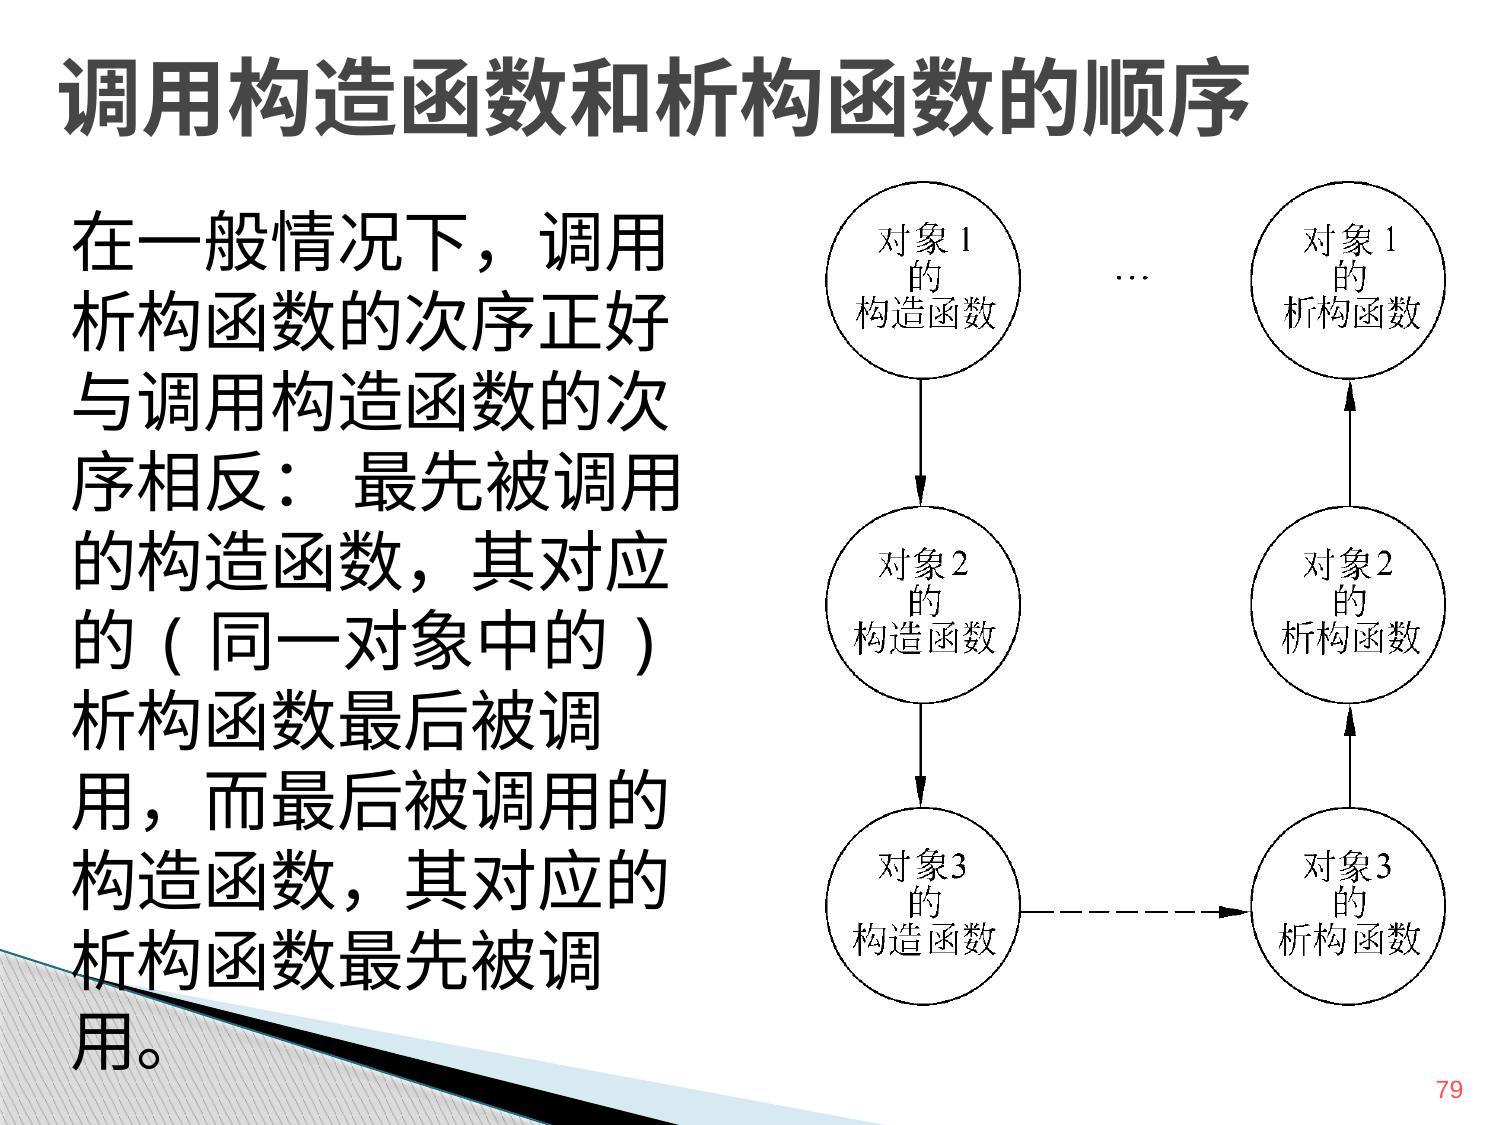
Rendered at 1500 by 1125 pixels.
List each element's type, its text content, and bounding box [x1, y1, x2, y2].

picture [808, 175, 1462, 1010]
title 调用构造函数和析构函数的顺序 [41, 1, 1392, 190]
list 在一般情况下，调用析构函数的次序正好与调用构造函数的次序相反： 最先被调用的构造函数，其对应的(同一对象中的)析构函数最后被调用，而最后被调用的构造函数，其对应的析构函数最先被调用。 [0, 191, 715, 1125]
slide_number 79 [1418, 1051, 1479, 1112]
